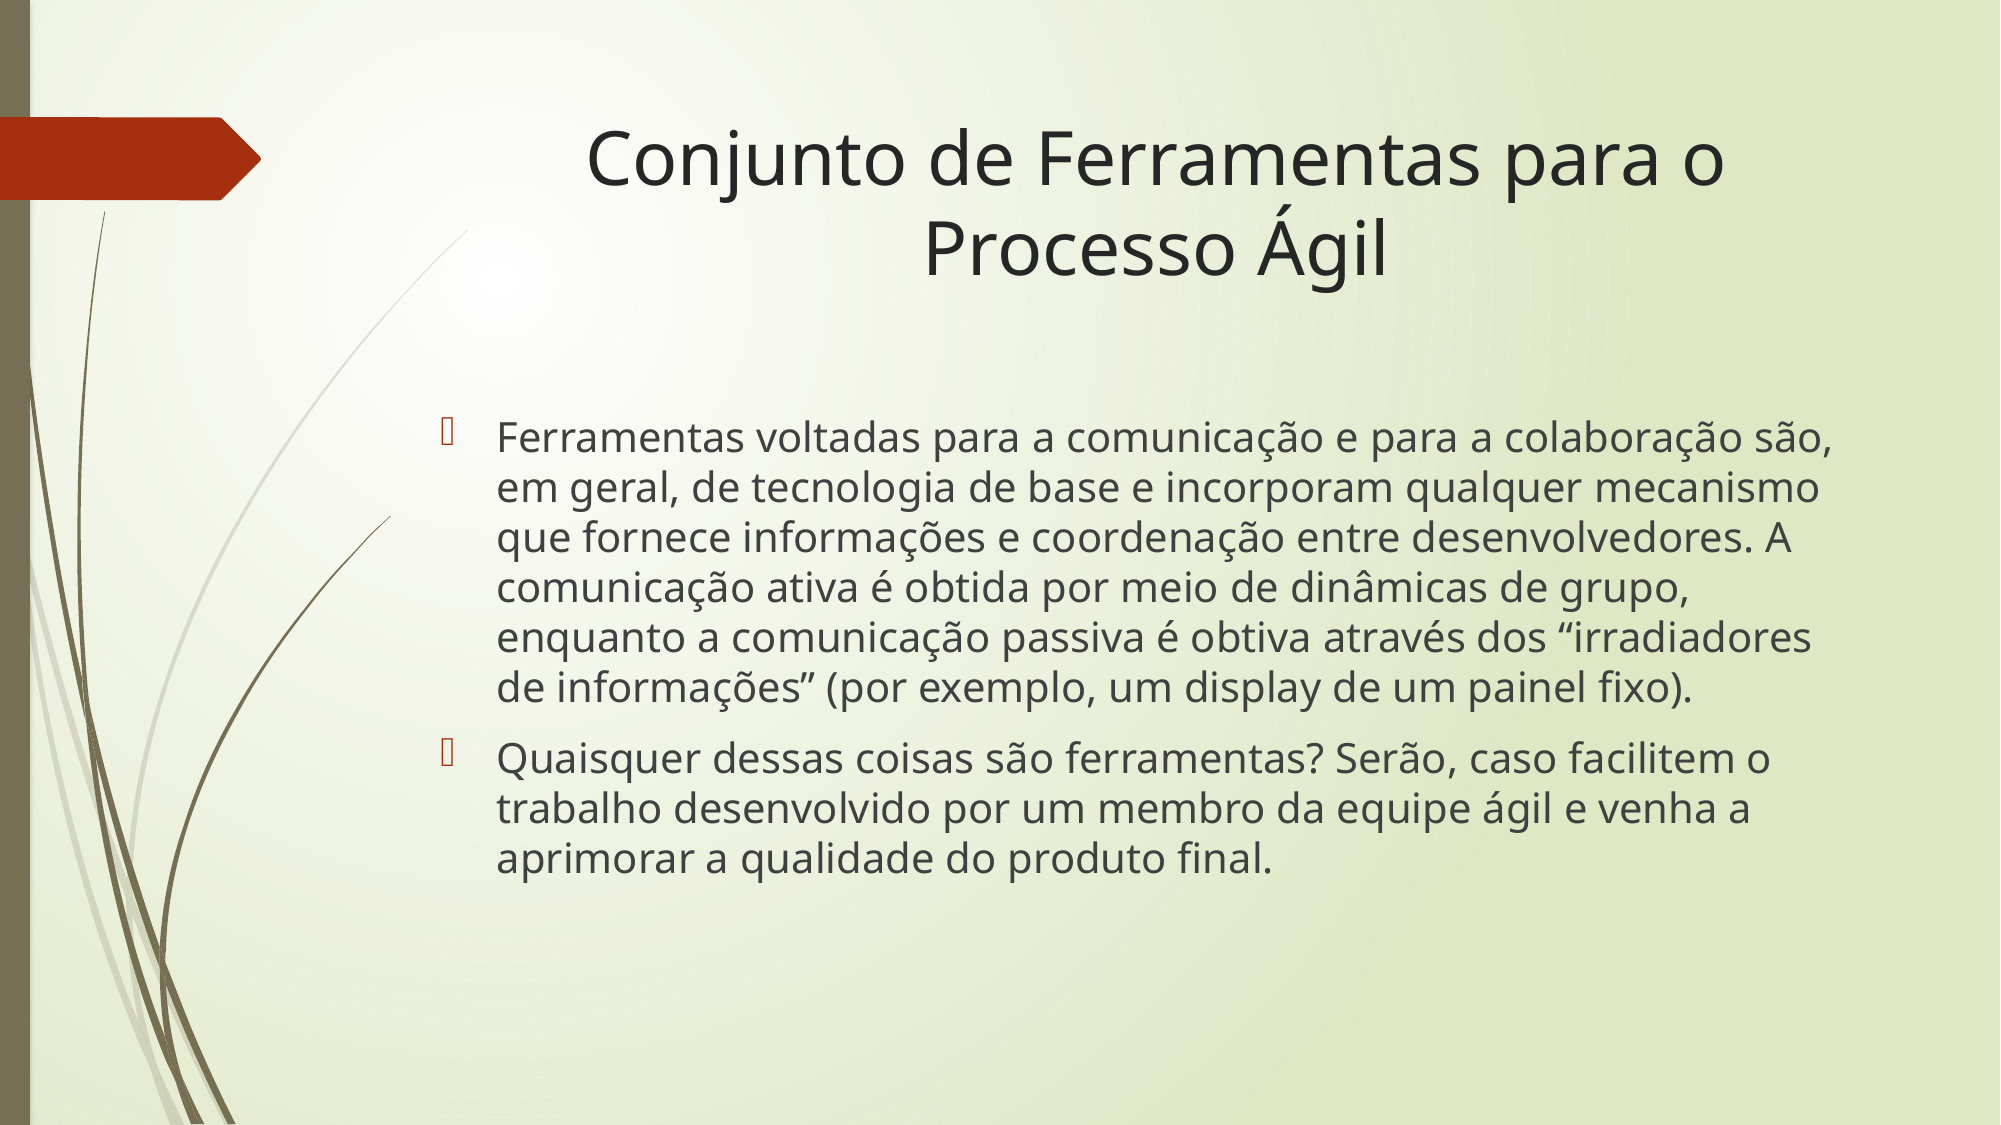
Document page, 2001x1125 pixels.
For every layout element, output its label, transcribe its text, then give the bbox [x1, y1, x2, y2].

list Ferramentas voltadas para a comunicação e para a colaboração são, em geral, de tecnologia de base e incorporam qualquer mecanismo que fornece informações e coordenação entre desenvolvedores. A comunicação ativa é obtida por meio de dinâmicas de grupo, enquanto a comunicação passiva é obtiva através dos “irradiadores de informações” (por exemplo, um display de um painel fixo). Quaisquer dessas coisas são ferramentas? Serão, caso facilitem o trabalho desenvolvido por um membro da equipe ágil e venha a aprimorar a qualidade do produto final. [425, 402, 1888, 1023]
title Conjunto de Ferramentas para o Processo Ágil [425, 102, 1888, 313]
